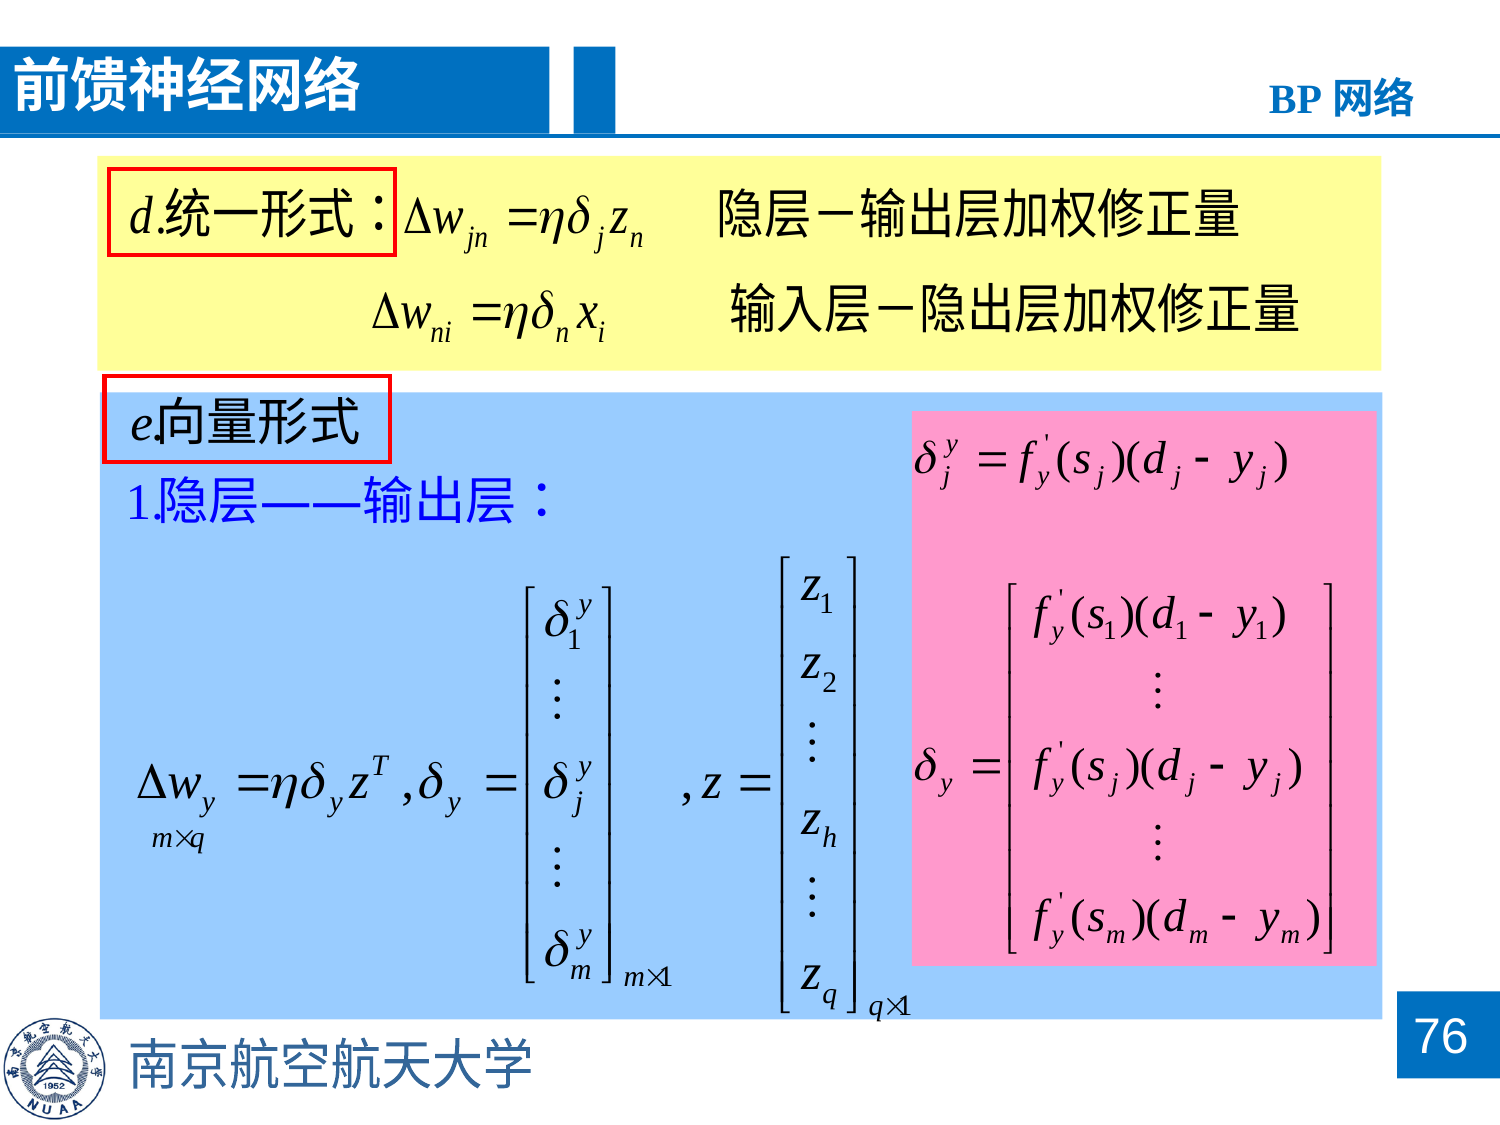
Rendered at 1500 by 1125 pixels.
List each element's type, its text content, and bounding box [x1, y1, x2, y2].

picture [0, 1012, 111, 1125]
text_box [99, 392, 118, 1020]
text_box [121, 175, 1359, 353]
text_box [97, 155, 1382, 371]
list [906, 421, 1349, 960]
text_box [104, 375, 390, 462]
text_box [919, 392, 1383, 1020]
text_box BP网络 [673, 64, 1431, 130]
text_box [919, 411, 1377, 966]
text_box [109, 168, 395, 255]
text_box 前馈神经网络 [0, 40, 381, 126]
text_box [123, 386, 916, 1031]
